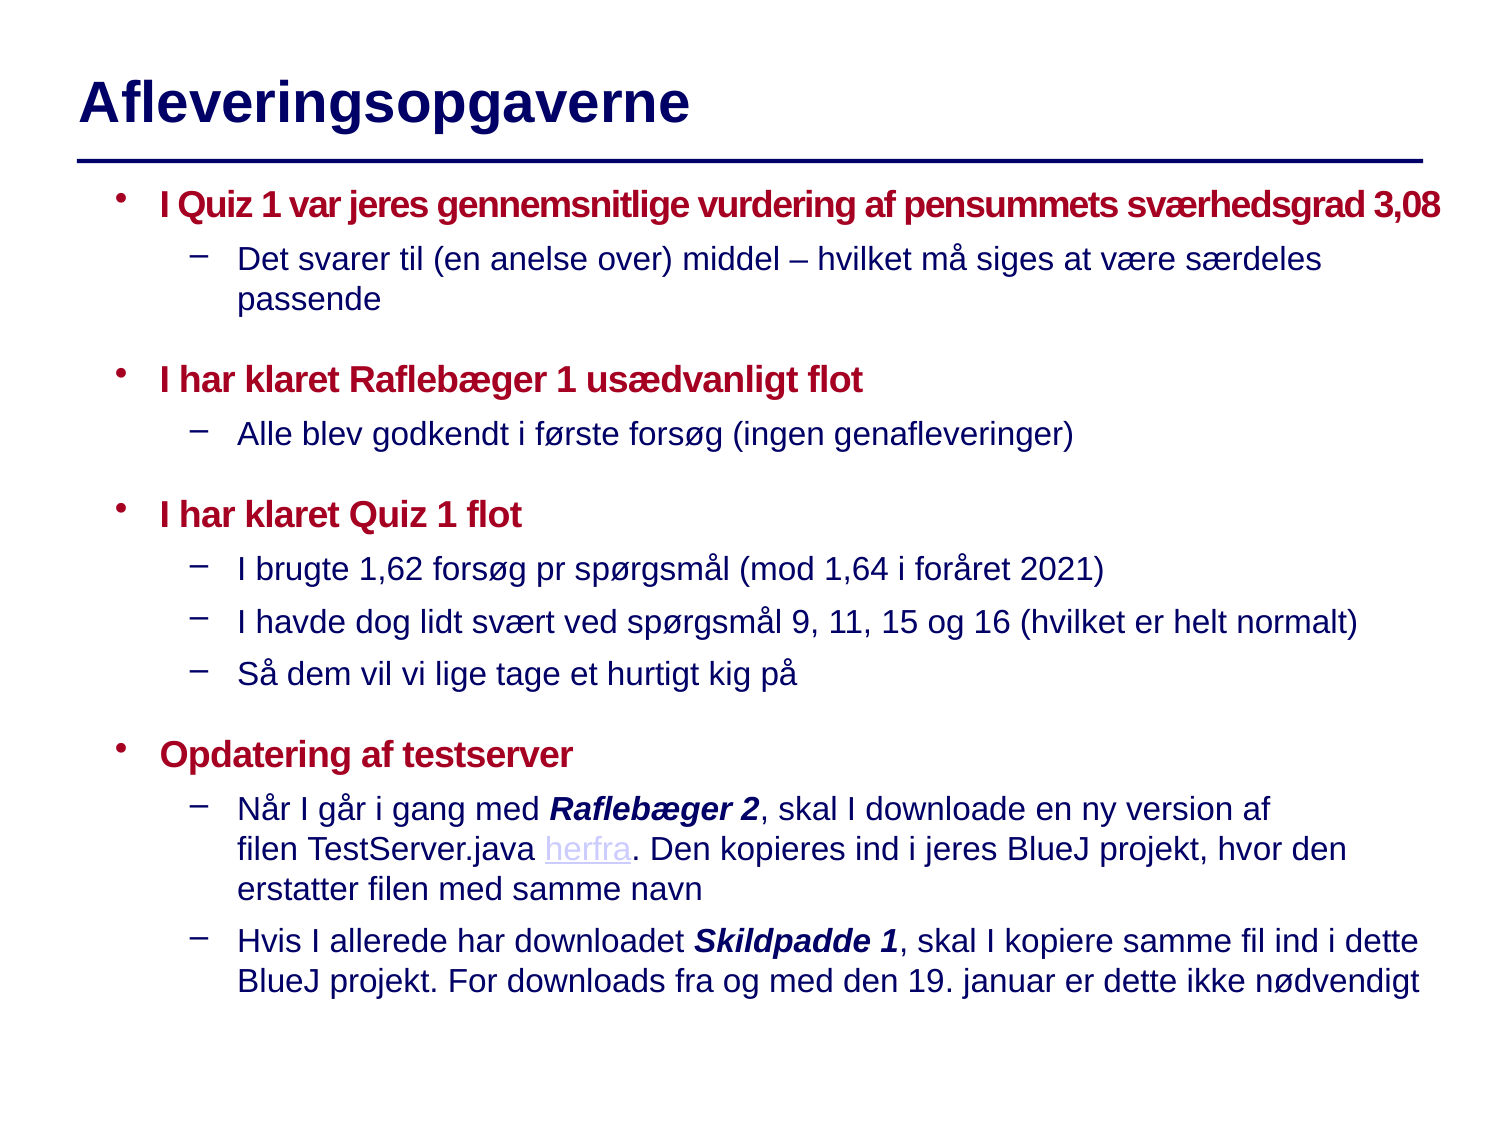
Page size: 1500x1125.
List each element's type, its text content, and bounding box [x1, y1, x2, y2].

text_box Afleveringsopgaverne [64, 42, 1500, 155]
text_box I Quiz 1 var jeres gennemsnitlige vurdering af pensummets sværhedsgrad 3,08 Det svarer til (en anelse over) middel – hvilket må siges at være særdeles passende I har klaret Raflebæger 1 usædvanligt flot Alle blev godkendt i første forsøg (ingen genafleveringer) I har klaret Quiz 1 flot I brugte 1,62 forsøg pr spørgsmål (mod 1,64 i foråret 2021) I havde dog lidt svært ved spørgsmål 9, 11, 15 og 16 (hvilket er helt normalt) Så dem vil vi lige tage et hurtigt kig på Opdatering af testserver Når I går i gang med Raflebæger 2, skal I downloade en ny version af filen TestServer.java herfra. Den kopieres ind i jeres BlueJ projekt, hvor den erstatter filen med samme navn Hvis I allerede har downloadet Skildpadde 1, skal I kopiere samme fil ind i dette BlueJ projekt. For downloads fra og med den 19. januar er dette ikke nødvendigt [100, 172, 1471, 1094]
